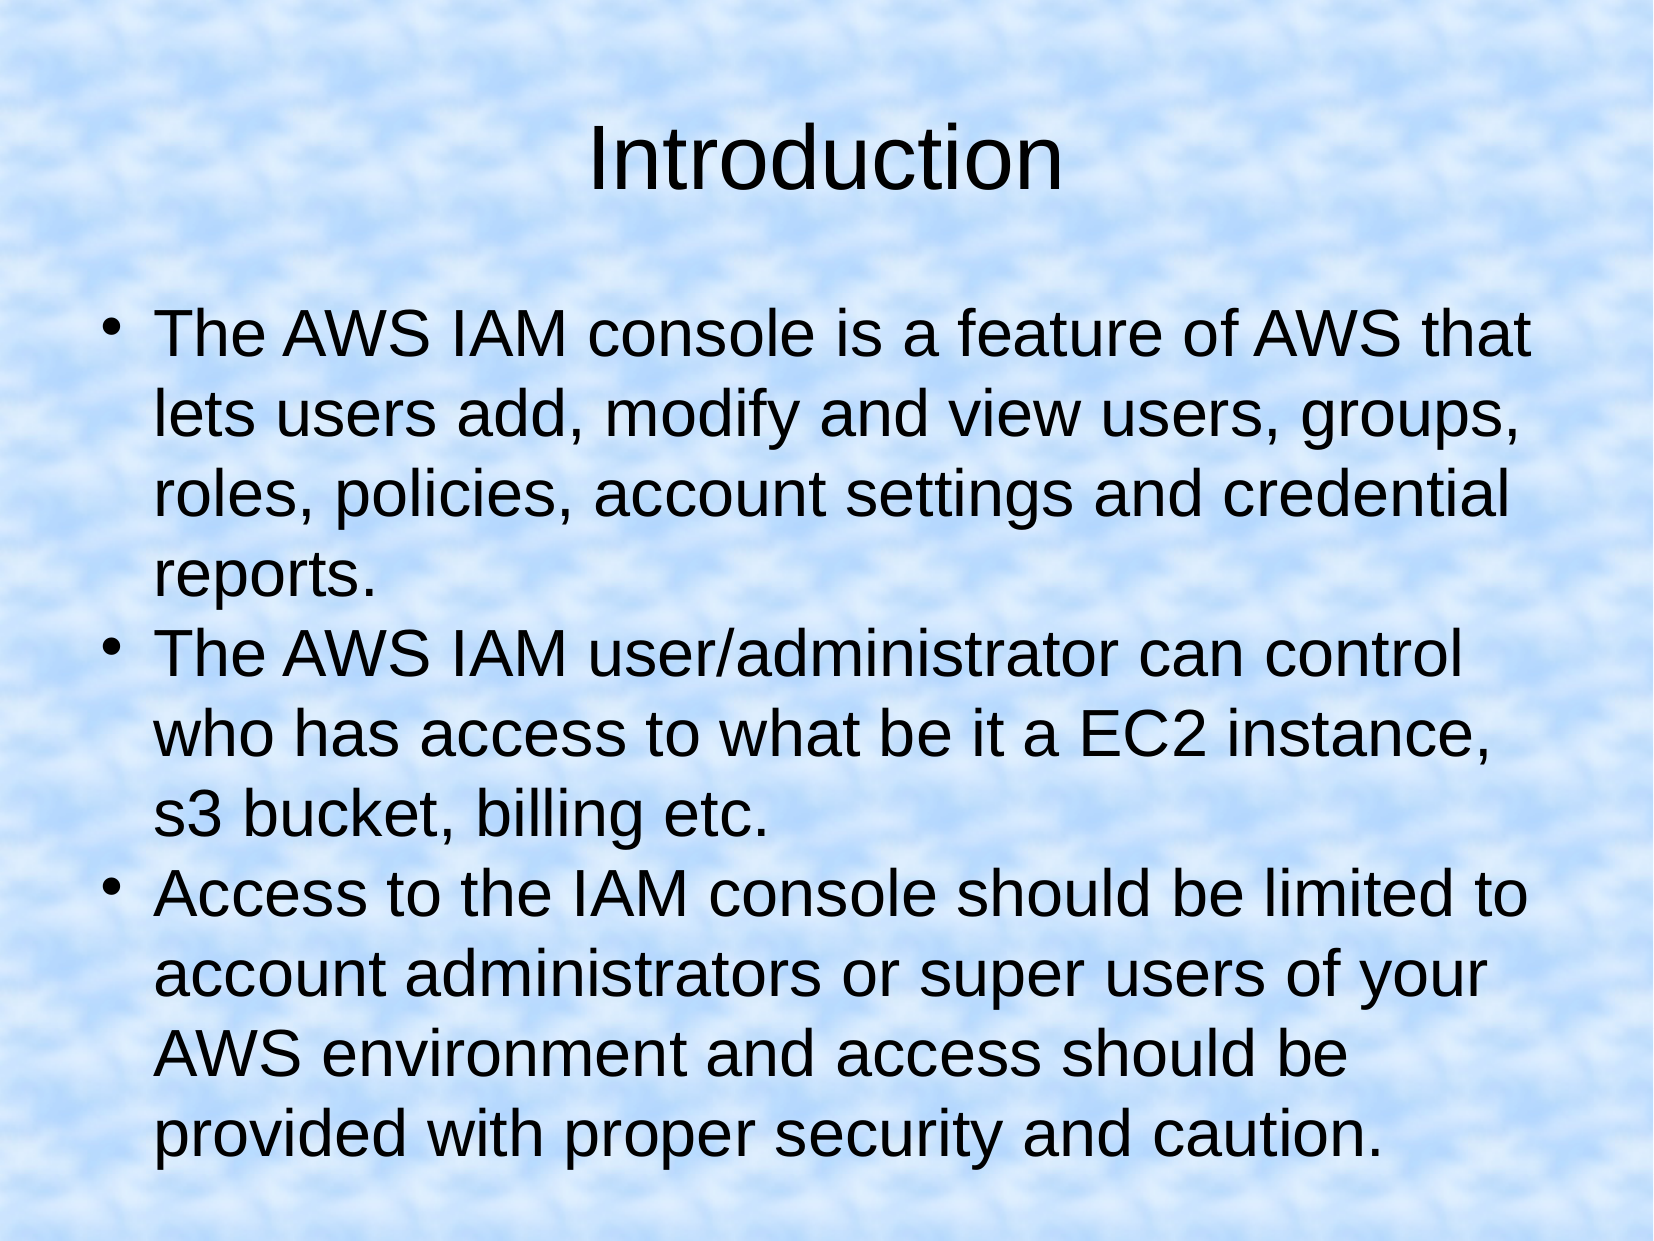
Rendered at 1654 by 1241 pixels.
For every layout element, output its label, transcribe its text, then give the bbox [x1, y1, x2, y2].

picture [0, 0, 1654, 1241]
text_box Introduction [82, 49, 1570, 257]
text_box The AWS IAM console is a feature of AWS that lets users add, modify and view users, groups, roles, policies, account settings and credential reports. The AWS IAM user/administrator can control who has access to what be it a EC2 instance, s3 bucket, billing etc. Access to the IAM console should be limited to account administrators or super users of your AWS environment and access should be provided with proper security and caution. [82, 290, 1570, 1010]
